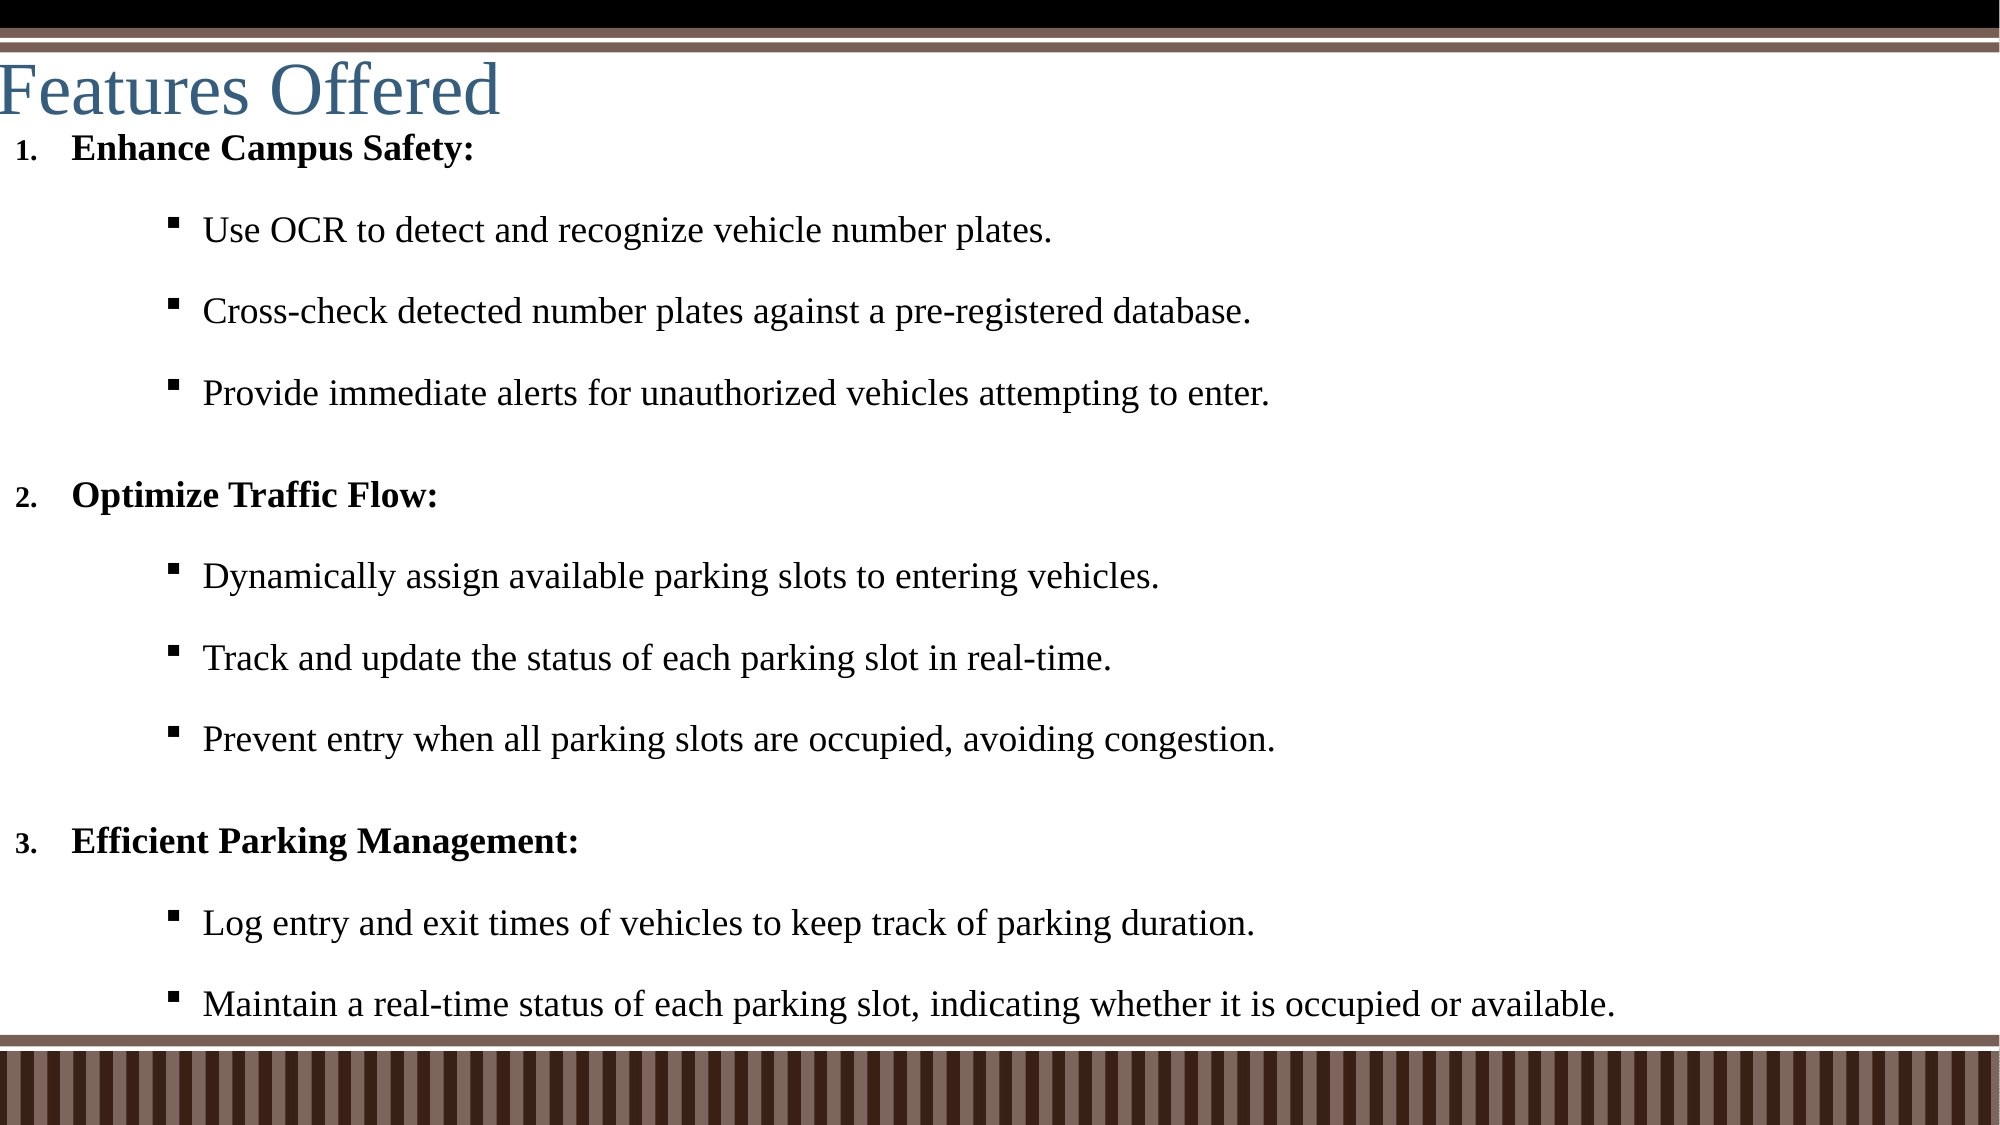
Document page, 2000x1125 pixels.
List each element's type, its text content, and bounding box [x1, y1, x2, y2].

list Enhance Campus Safety: Use OCR to detect and recognize vehicle number plates. Cross-check detected number plates against a pre-registered database. Provide immediate alerts for unauthorized vehicles attempting to enter. Optimize Traffic Flow: Dynamically assign available parking slots to entering vehicles. Track and update the status of each parking slot in real-time. Prevent entry when all parking slots are occupied, avoiding congestion. Efficient Parking Management: Log entry and exit times of vehicles to keep track of parking duration. Maintain a real-time status of each parking slot, indicating whether it is occupied or available. [0, 112, 1756, 1094]
title Features Offered [0, 0, 1201, 112]
